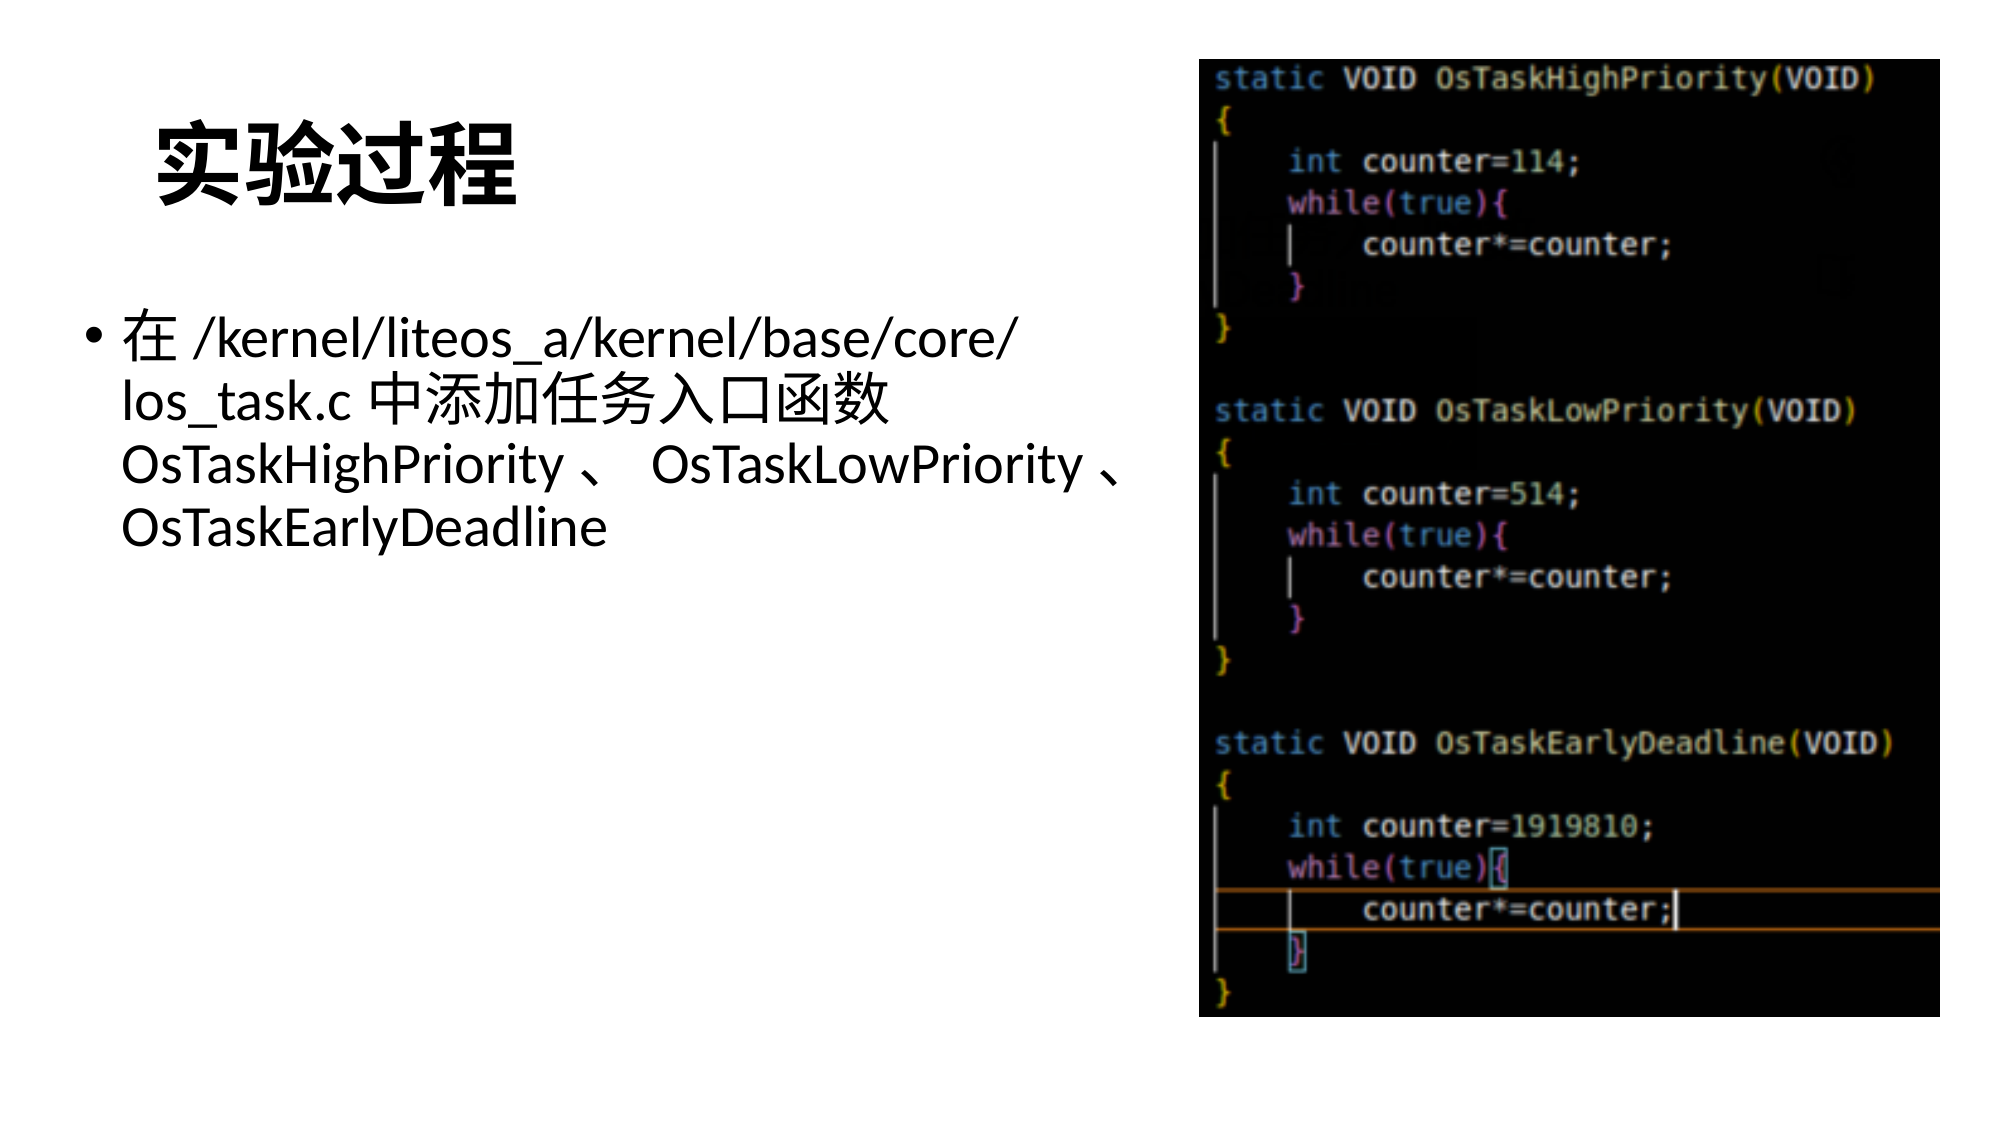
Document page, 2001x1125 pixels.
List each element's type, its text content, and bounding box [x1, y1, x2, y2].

title 实验过程 [137, 59, 1199, 278]
picture [1199, 59, 1940, 1017]
list 在/kernel/liteos_a/kernel/base/core/los_task.c中添加任务入口函数OsTaskHighPriority、OsTaskLowPriority、OsTaskEarlyDeadline [68, 299, 1199, 1014]
